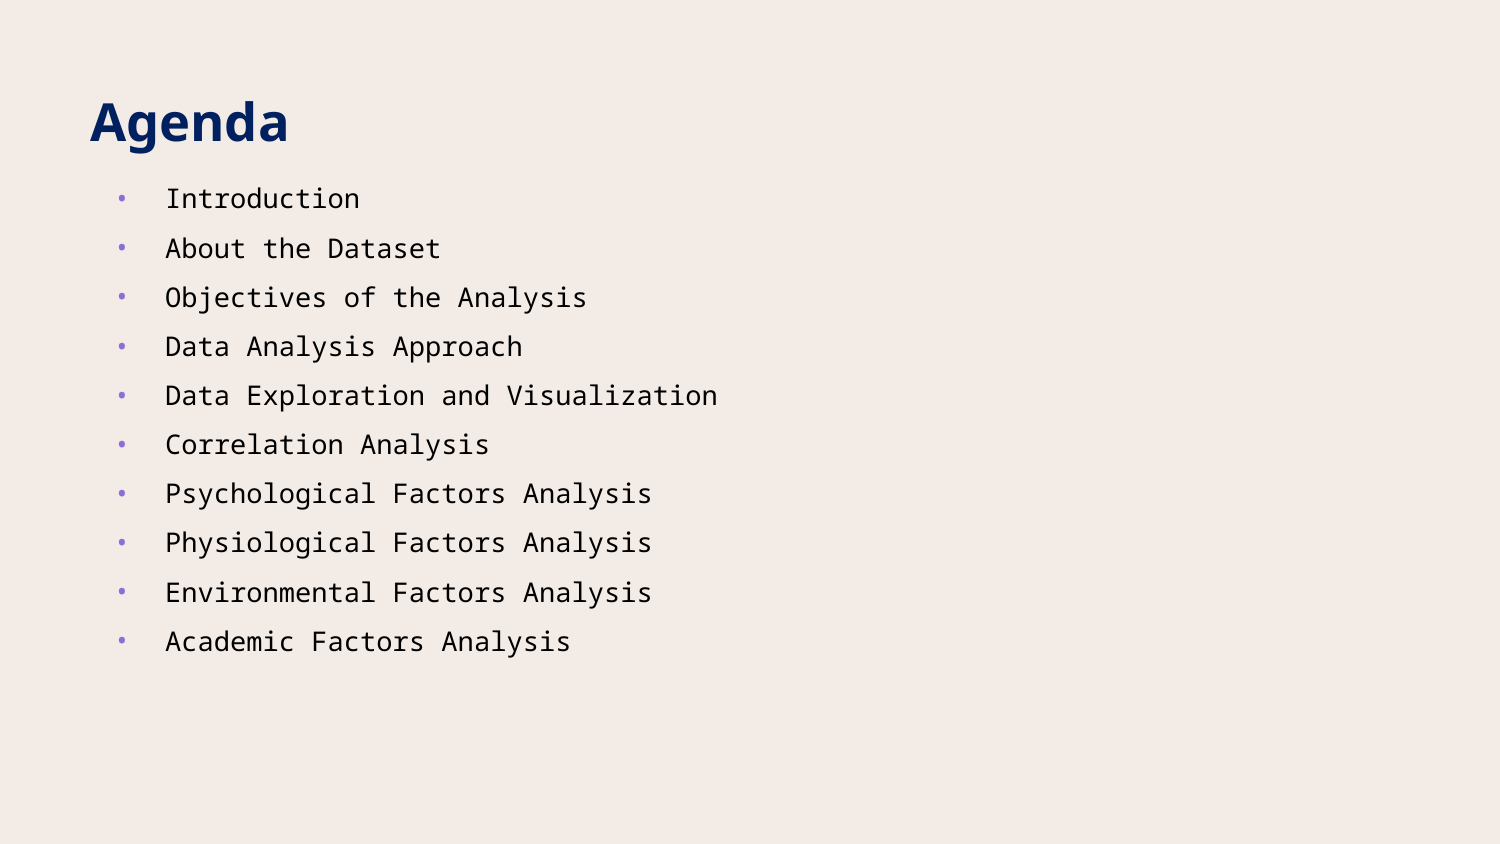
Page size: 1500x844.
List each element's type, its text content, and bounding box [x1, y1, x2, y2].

title Agenda [75, 72, 1425, 167]
list Introduction About the Dataset Objectives of the Analysis Data Analysis Approach Data Exploration and Visualization Correlation Analysis Psychological Factors Analysis Physiological Factors Analysis Environmental Factors Analysis Academic Factors Analysis [75, 167, 776, 750]
